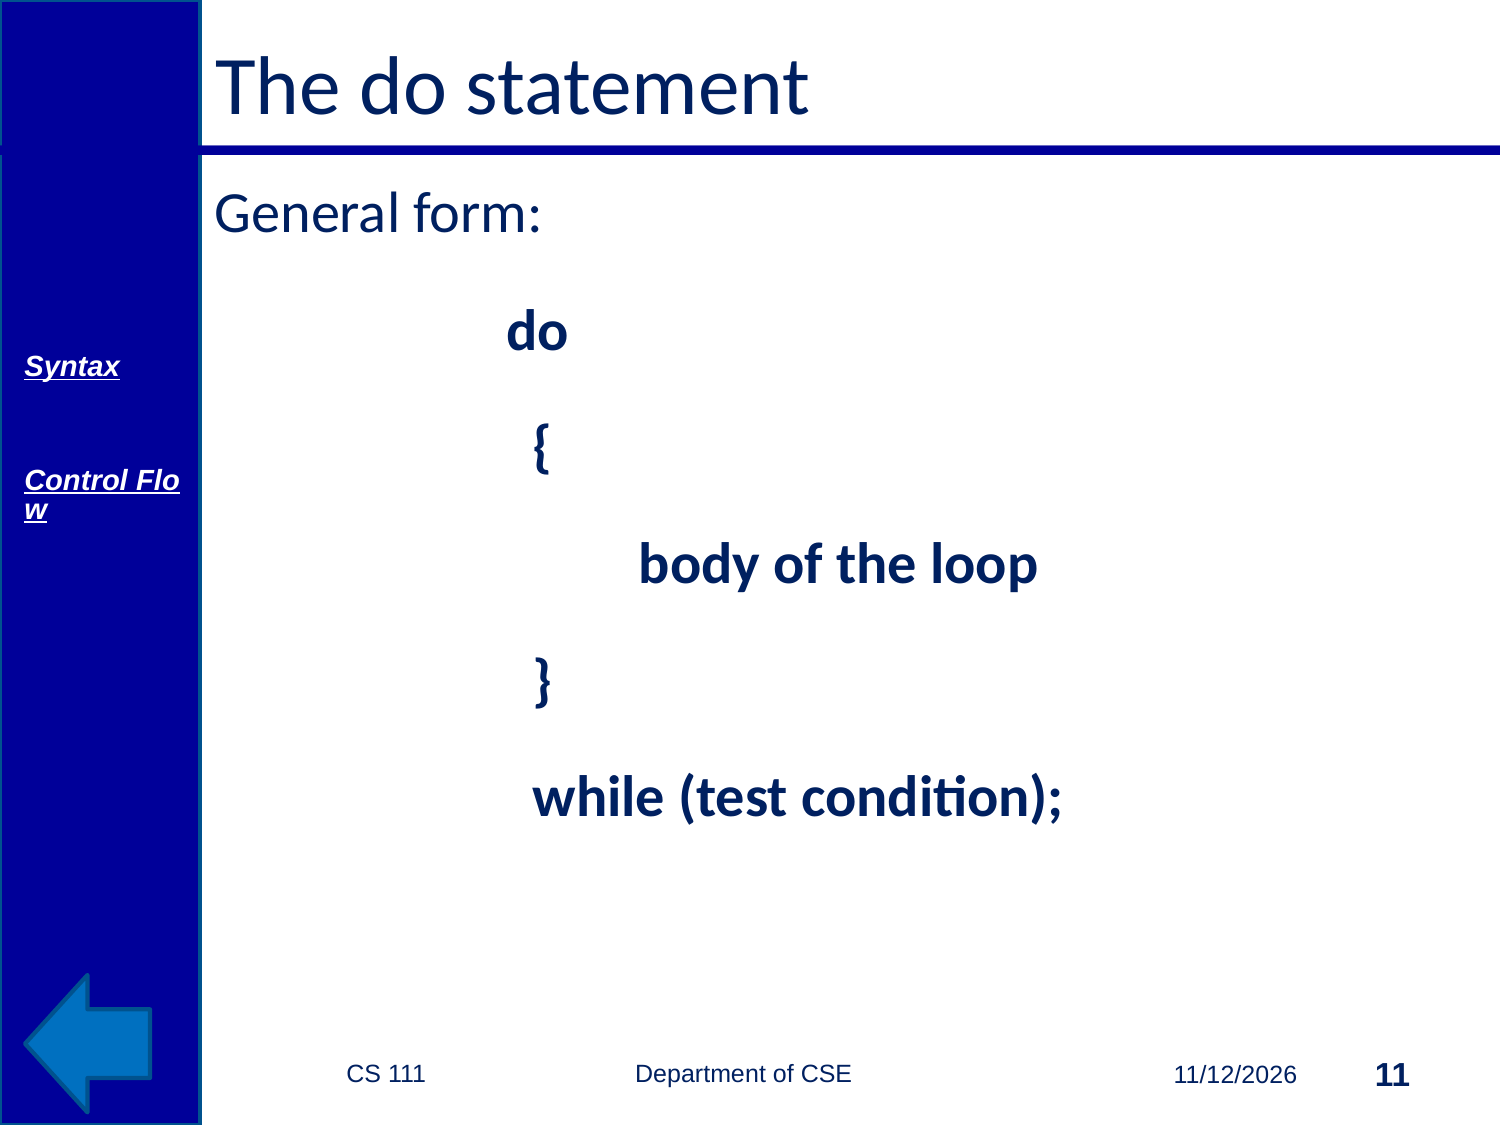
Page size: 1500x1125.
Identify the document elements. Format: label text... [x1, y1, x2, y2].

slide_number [1050, 1043, 1313, 1104]
text_box Syntax Control Flow [0, 340, 213, 564]
text_box [23, 972, 153, 1115]
list General form: do { body of the loop } while (test condition); [200, 174, 1425, 1005]
slide_number 11 [1312, 1042, 1425, 1103]
title The do statement [200, 24, 1375, 138]
footer CS 111 Department of CSE [212, 1042, 988, 1103]
